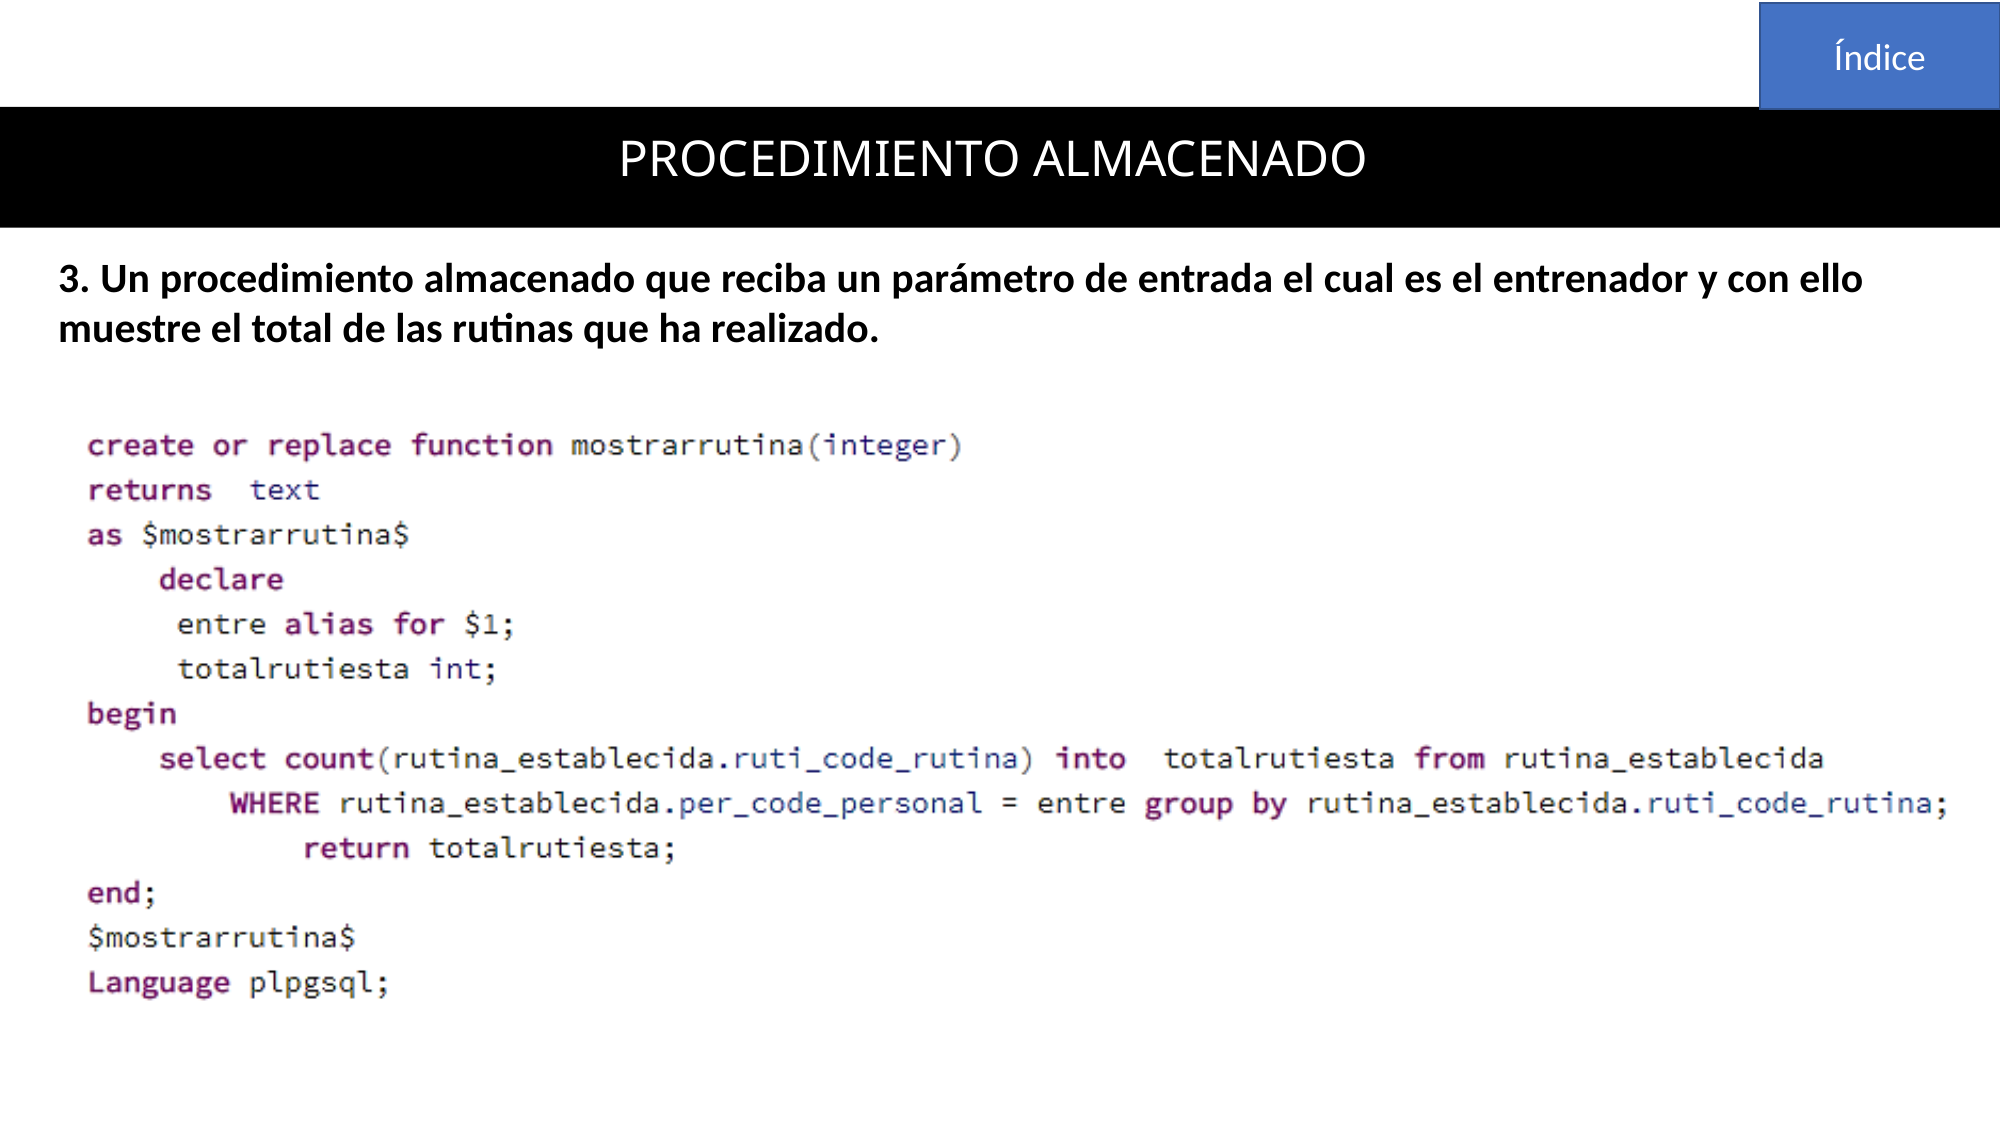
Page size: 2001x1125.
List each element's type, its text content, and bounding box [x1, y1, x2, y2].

title PROCEDIMIENTO ALMACENADO [80, 73, 1920, 196]
picture [80, 419, 1961, 1019]
text_box [0, 106, 2000, 229]
text_box Índice [1759, 2, 2000, 110]
text_box 3. Un procedimiento almacenado que reciba un parámetro de entrada el cual es el entrenador y con ello muestre el total de las rutinas que ha realizado. [43, 243, 1880, 359]
